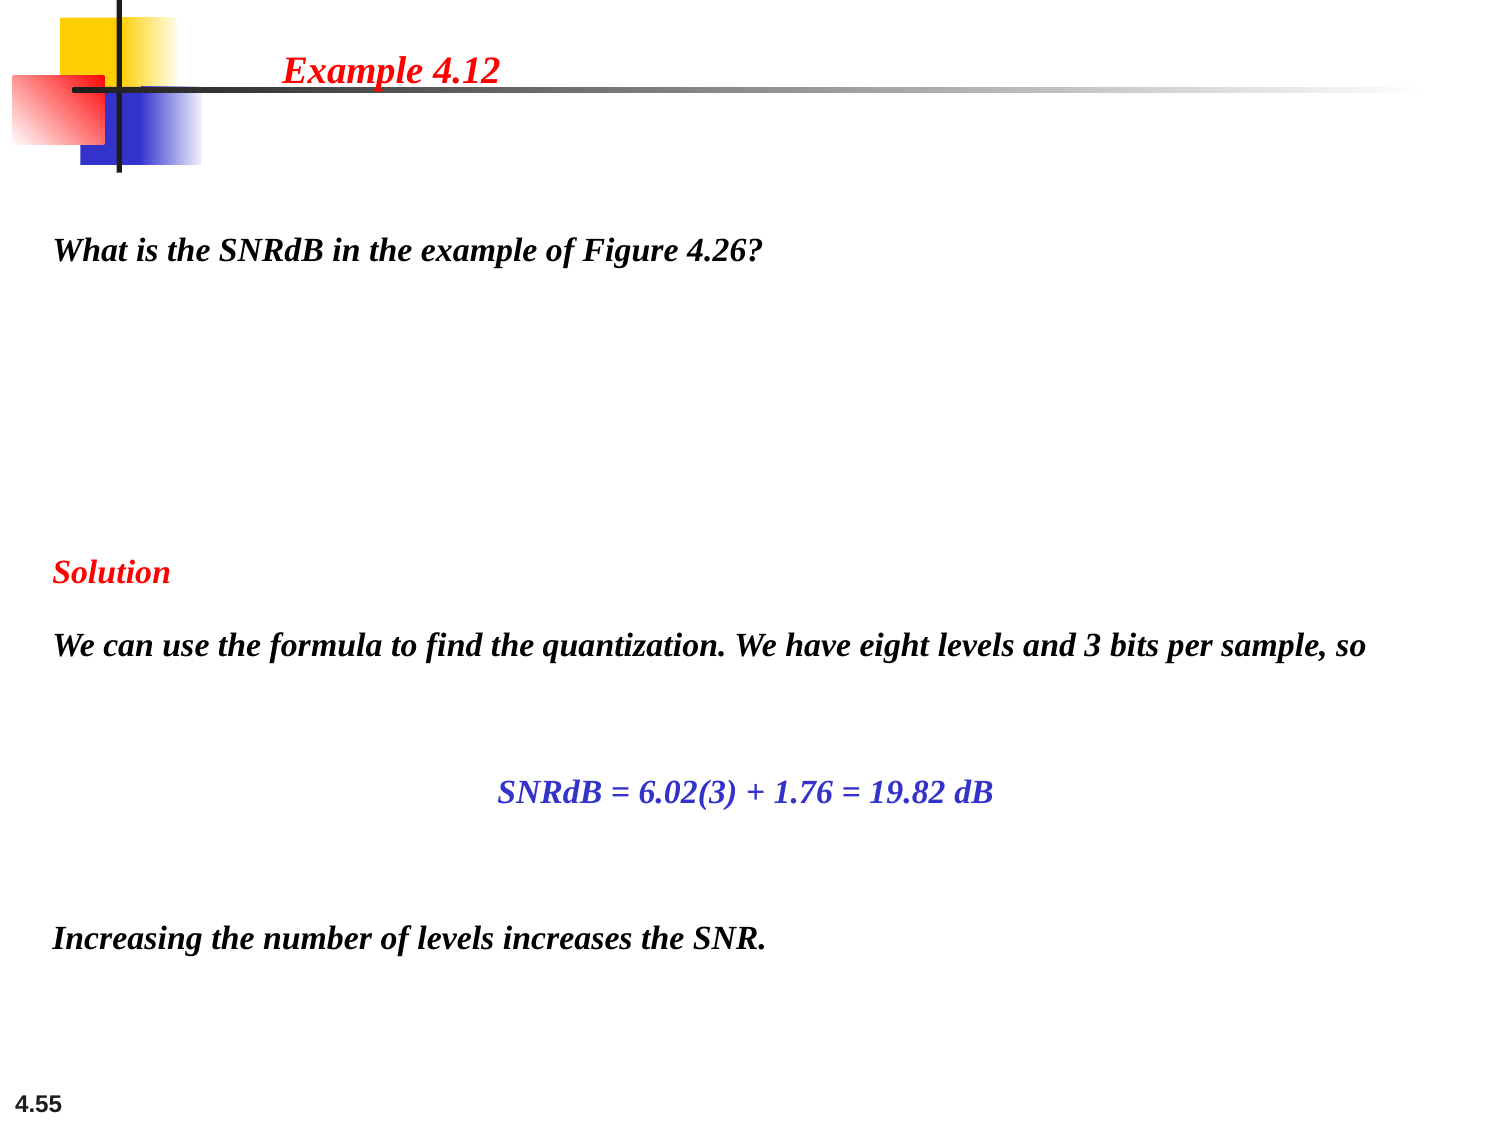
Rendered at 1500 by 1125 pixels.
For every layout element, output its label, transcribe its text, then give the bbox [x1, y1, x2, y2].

slide_number 4.55 [0, 1049, 313, 1125]
text_box [116, 0, 122, 87]
text_box [72, 87, 267, 93]
text_box [80, 93, 116, 165]
text_box [12, 75, 105, 145]
text_box [122, 93, 141, 165]
text_box [122, 17, 177, 86]
text_box Example 4.12 [267, 0, 516, 99]
text_box [60, 17, 116, 86]
text_box What is the SNRdB in the example of Figure 4.26? [37, 187, 1463, 276]
text_box [116, 93, 122, 173]
text_box [516, 87, 1423, 93]
text_box [141, 93, 202, 165]
text_box Solution We can use the formula to find the quantization. We have eight levels and 3 bits per sample, so SNRdB = 6.02(3) + 1.76 = 19.82 dB Increasing the number of levels increases the SNR. [37, 509, 1463, 964]
